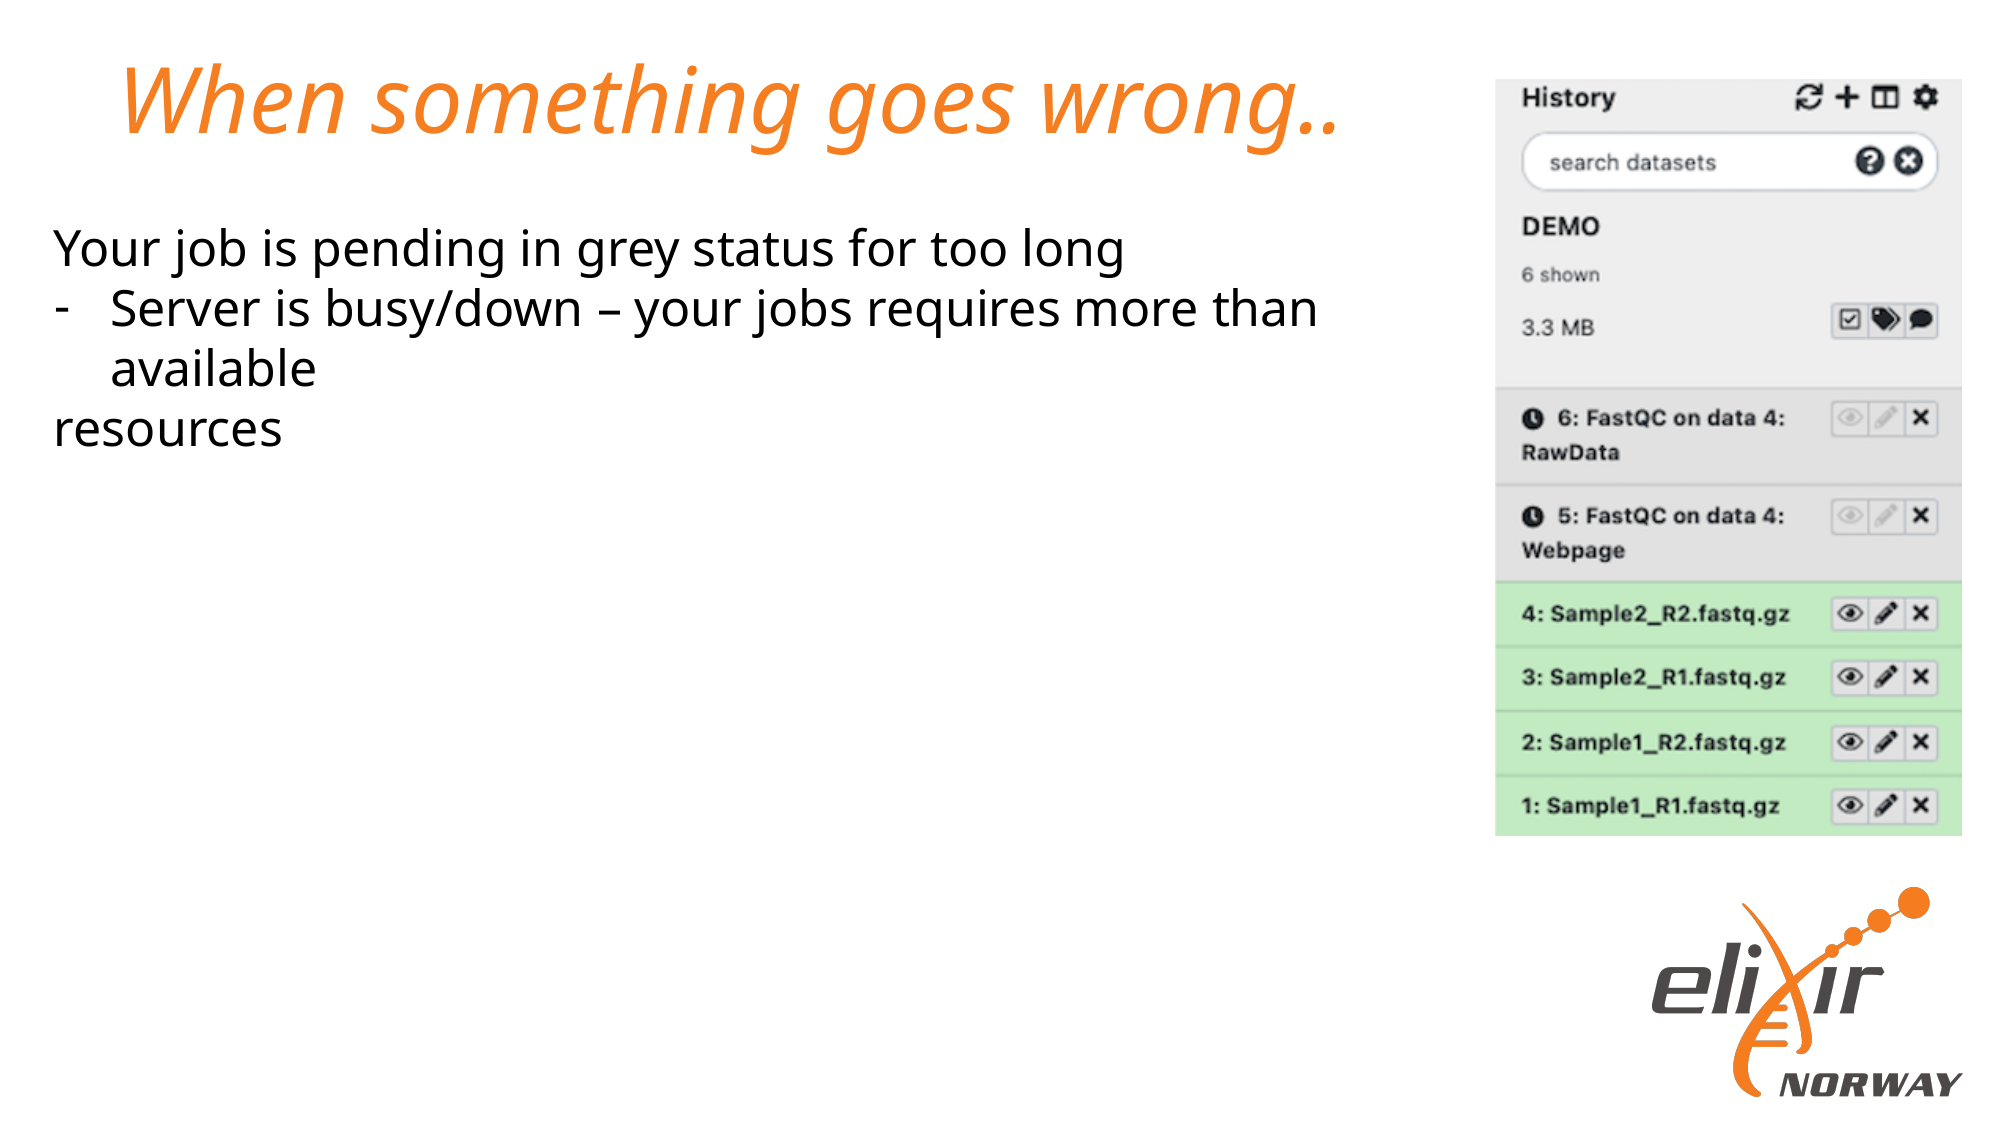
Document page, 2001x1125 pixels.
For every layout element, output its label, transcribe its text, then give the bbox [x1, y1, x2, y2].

picture [1495, 79, 1963, 837]
picture [1652, 887, 1963, 1097]
text_box Your job is pending in grey status for too long Server is busy/down – your jobs requires more than available resources [38, 208, 1378, 464]
title When something goes wrong.. [117, 54, 1902, 161]
